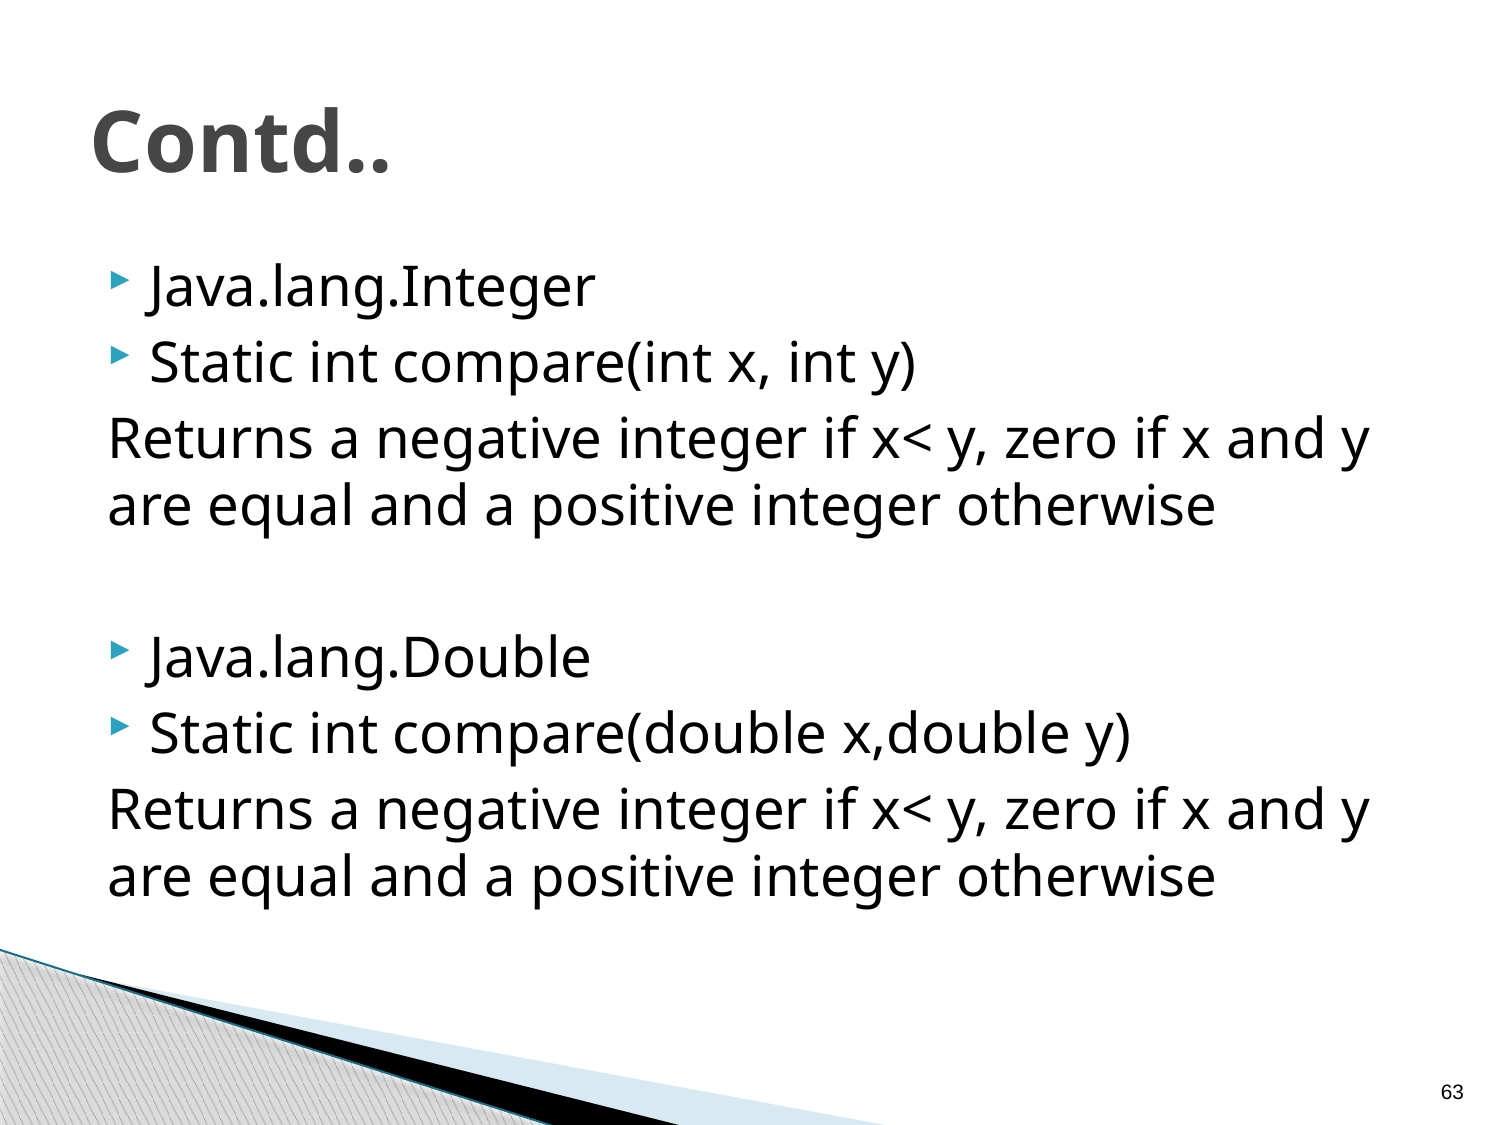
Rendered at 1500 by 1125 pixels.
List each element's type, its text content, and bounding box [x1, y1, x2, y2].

title Contd.. [75, 45, 1425, 233]
slide_number 63 [1418, 1051, 1479, 1112]
list Java.lang.Integer Static int compare(int x, int y) Returns a negative integer if x< y, zero if x and y are equal and a positive integer otherwise Java.lang.Double Static int compare(double x,double y) Returns a negative integer if x< y, zero if x and y are equal and a positive integer otherwise [75, 243, 1425, 986]
